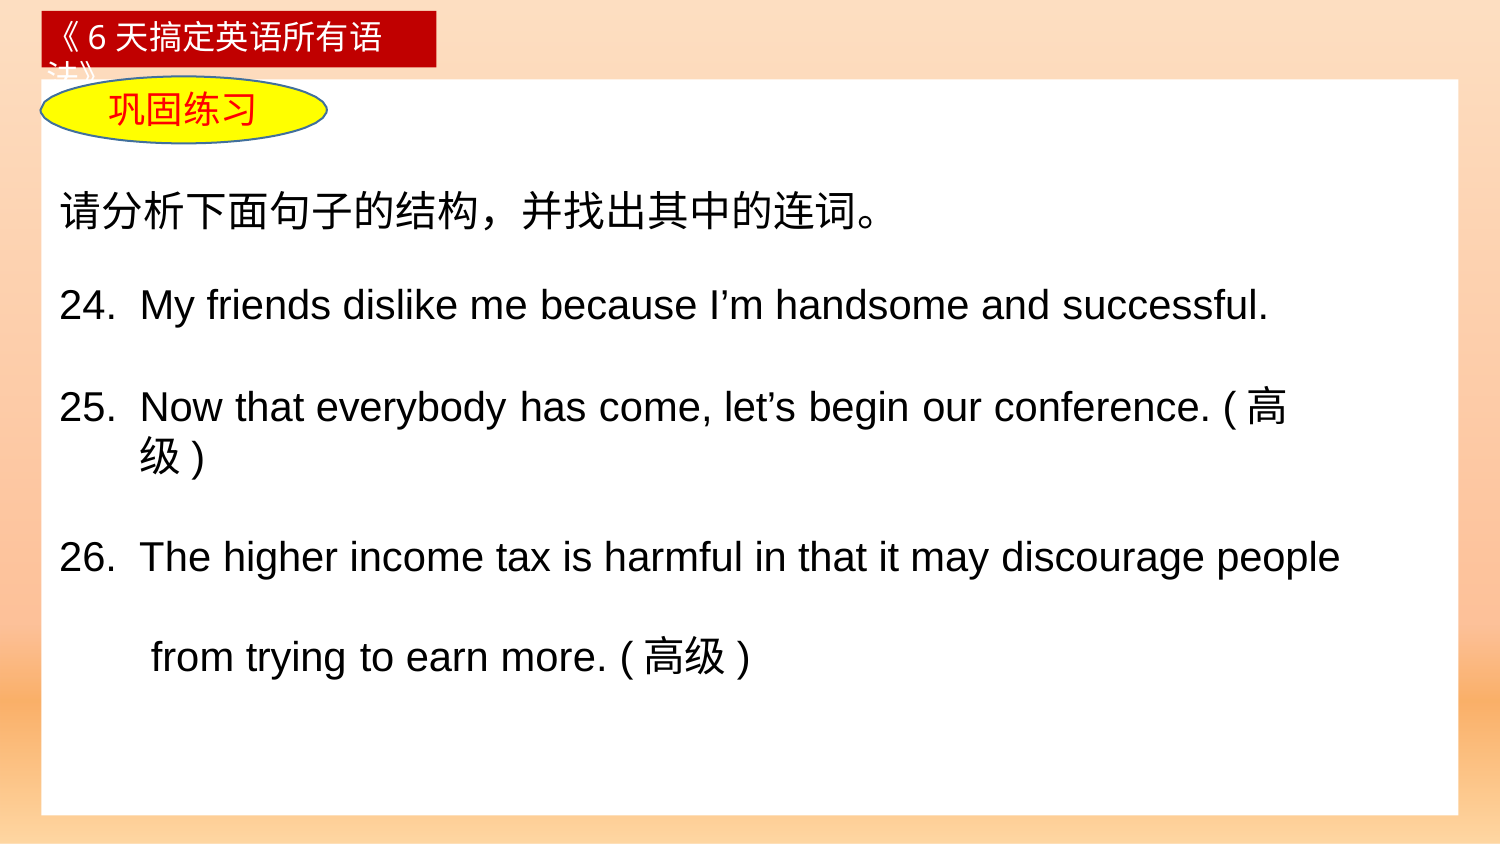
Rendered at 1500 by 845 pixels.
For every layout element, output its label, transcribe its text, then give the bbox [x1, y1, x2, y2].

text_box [39, 75, 329, 145]
title 请分析下面句子的结构，并找出其中的连词。 [57, 182, 902, 275]
text_box My friends dislike me because I’m handsome and successful. Now that everybody has come, let’s begin our conference. (高级) The higher income tax is harmful in that it may discourage people from trying to earn more. (高级) [57, 275, 1345, 681]
text_box 《6天搞定英语所有语法》 [43, 14, 435, 97]
picture [0, 0, 1500, 844]
